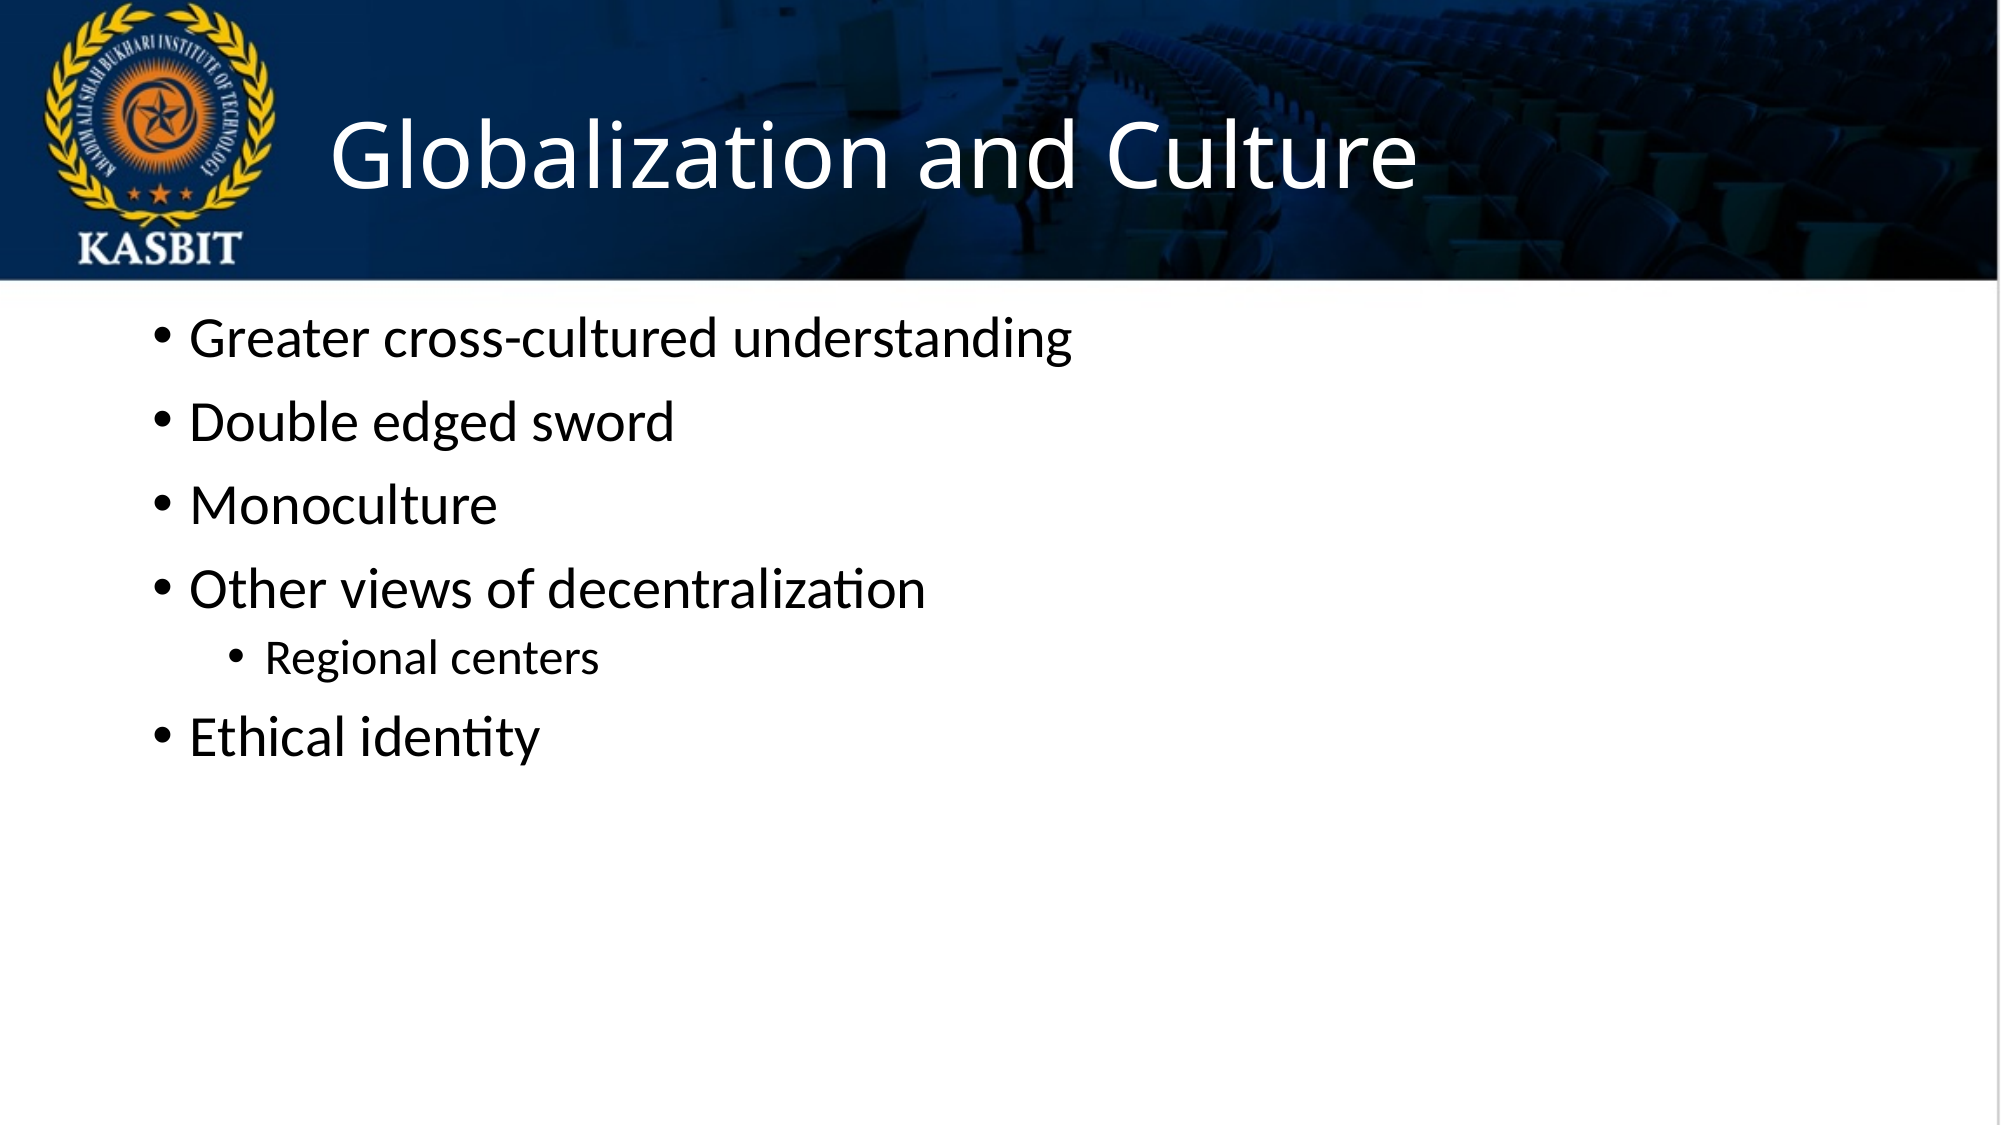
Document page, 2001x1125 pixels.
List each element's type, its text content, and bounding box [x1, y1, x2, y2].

list Greater cross-cultured understanding Double edged sword Monoculture Other views of decentralization Regional centers Ethical identity [137, 299, 1863, 1014]
picture [0, 0, 2001, 1125]
title Globalization and Culture [313, 49, 2000, 268]
